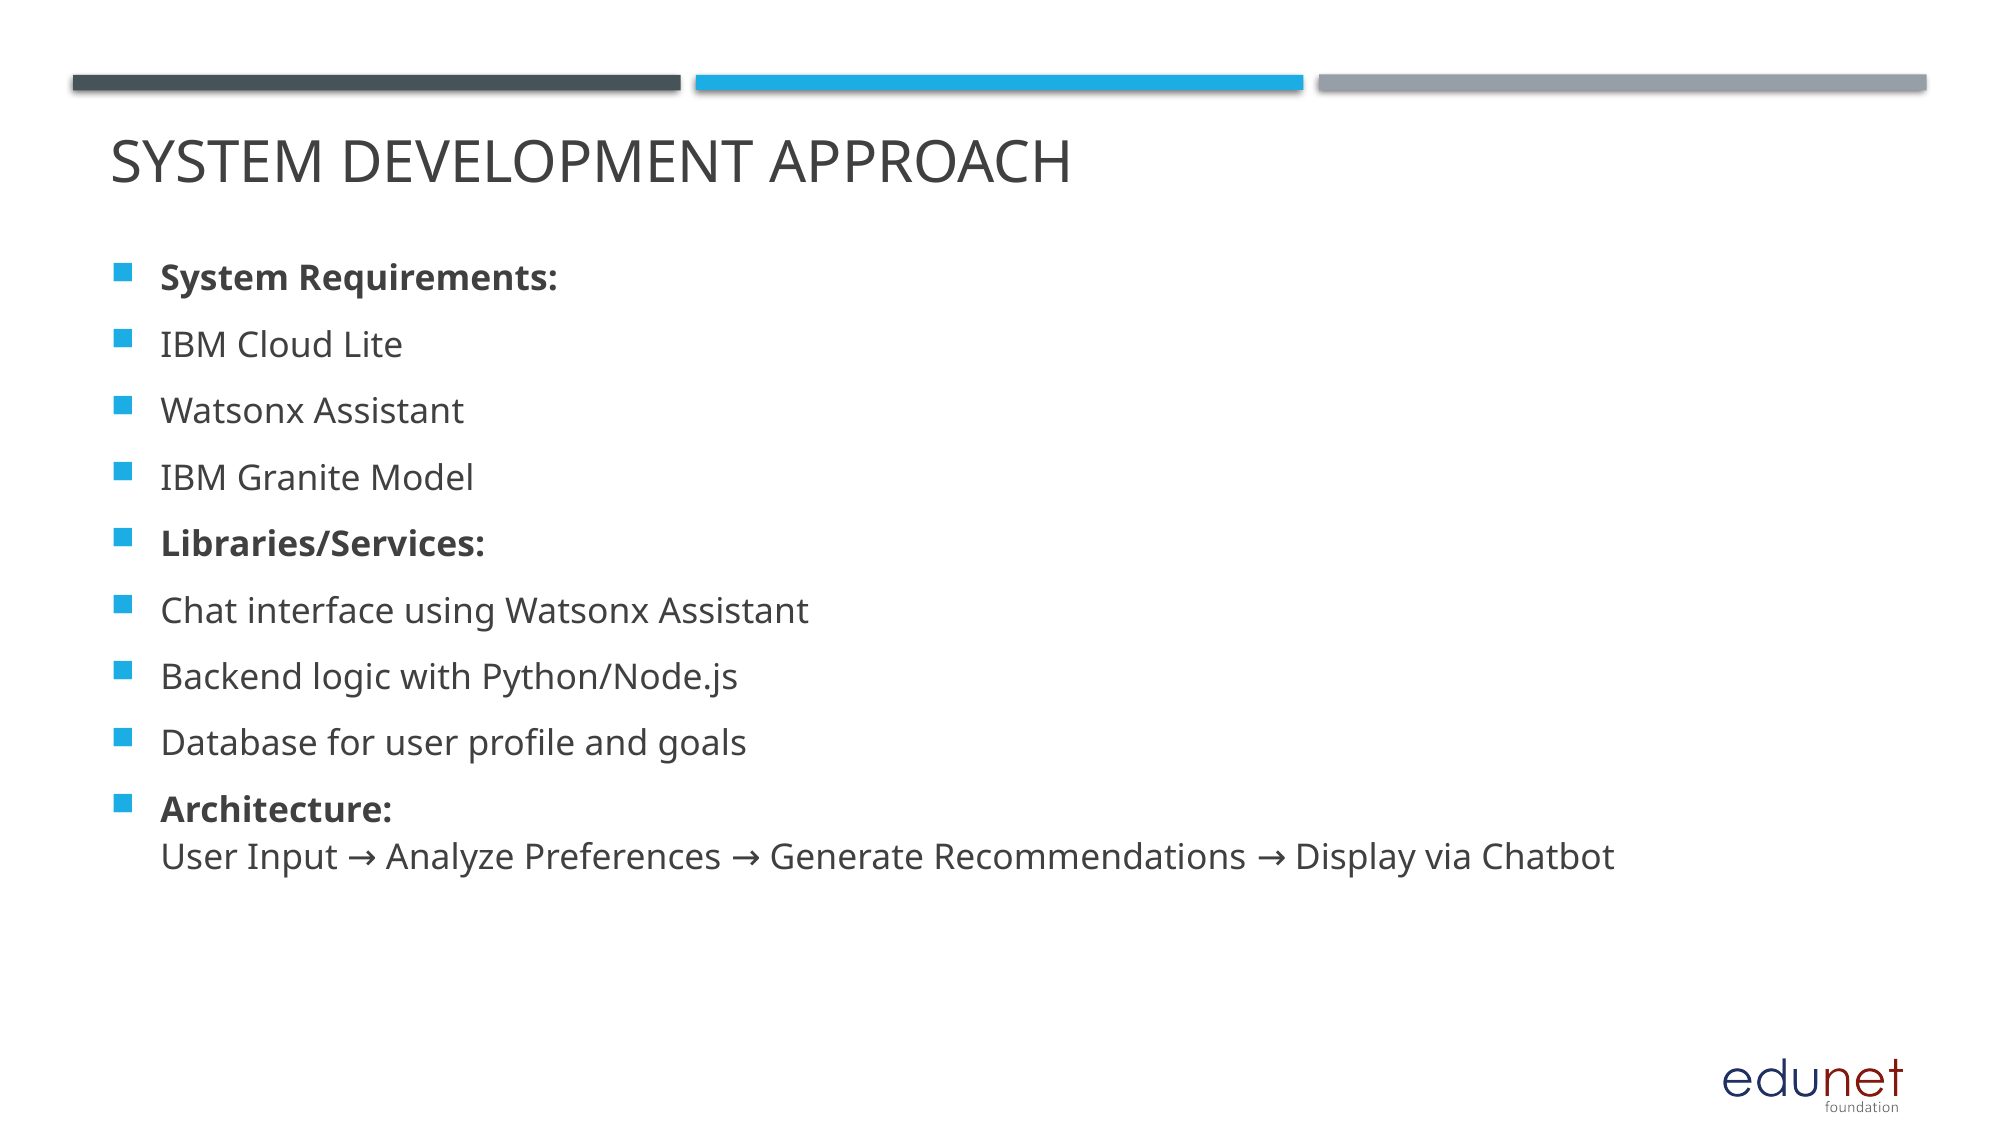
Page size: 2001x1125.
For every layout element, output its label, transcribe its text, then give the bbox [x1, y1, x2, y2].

list System Requirements: IBM Cloud Lite Watsonx Assistant IBM Granite Model Libraries/Services: Chat interface using Watsonx Assistant Backend logic with Python/Node.js Database for user profile and goals Architecture: User Input → Analyze Preferences → Generate Recommendations → Display via Chatbot [95, 213, 1905, 981]
title System Development Approach [95, 115, 1905, 203]
picture [1719, 1056, 1905, 1116]
